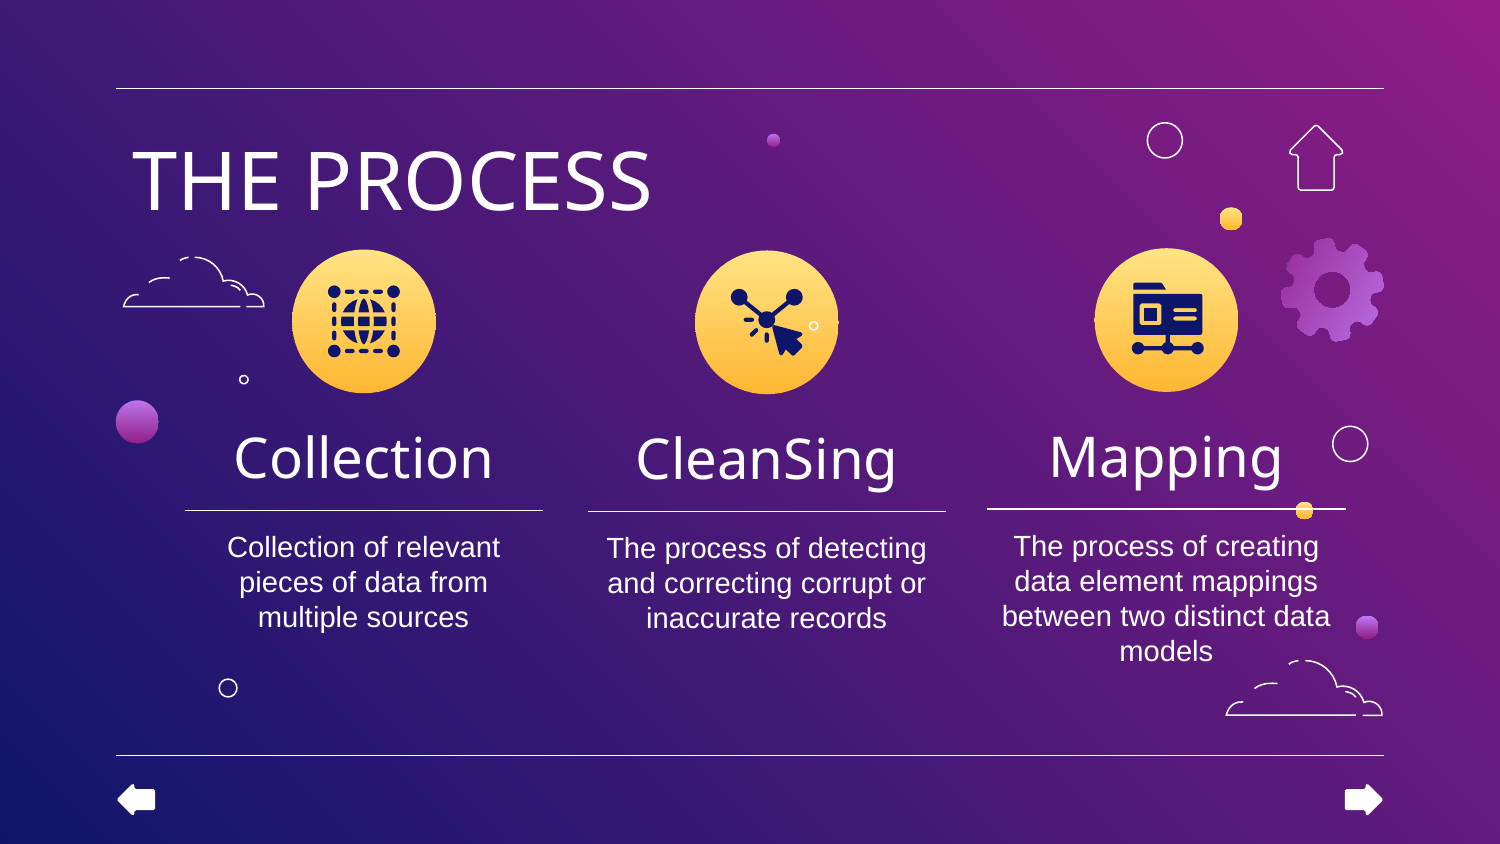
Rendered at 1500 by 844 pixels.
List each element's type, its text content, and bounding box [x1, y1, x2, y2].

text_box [327, 285, 401, 358]
subtitle Collection of relevant pieces of data from multiple sources [180, 513, 547, 642]
text_box [115, 400, 159, 444]
text_box [695, 250, 839, 395]
text_box [1355, 615, 1379, 639]
text_box [292, 249, 436, 394]
text_box [1281, 238, 1384, 342]
text_box [117, 784, 156, 816]
title CleanSing [583, 408, 950, 482]
text_box [1344, 784, 1383, 816]
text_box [1226, 660, 1384, 716]
text_box [1296, 501, 1313, 508]
text_box [1219, 214, 1243, 231]
text_box [1094, 248, 1239, 392]
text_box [730, 288, 804, 357]
subtitle The process of detecting and correcting corrupt or inaccurate records [583, 514, 950, 643]
text_box Mapping [983, 406, 1350, 479]
text_box The process of creating data element mappings between two distinct data models [983, 512, 1350, 641]
title THE PROCESS [117, 114, 1383, 214]
title Collection [180, 407, 547, 481]
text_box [123, 257, 265, 307]
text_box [1131, 282, 1205, 355]
